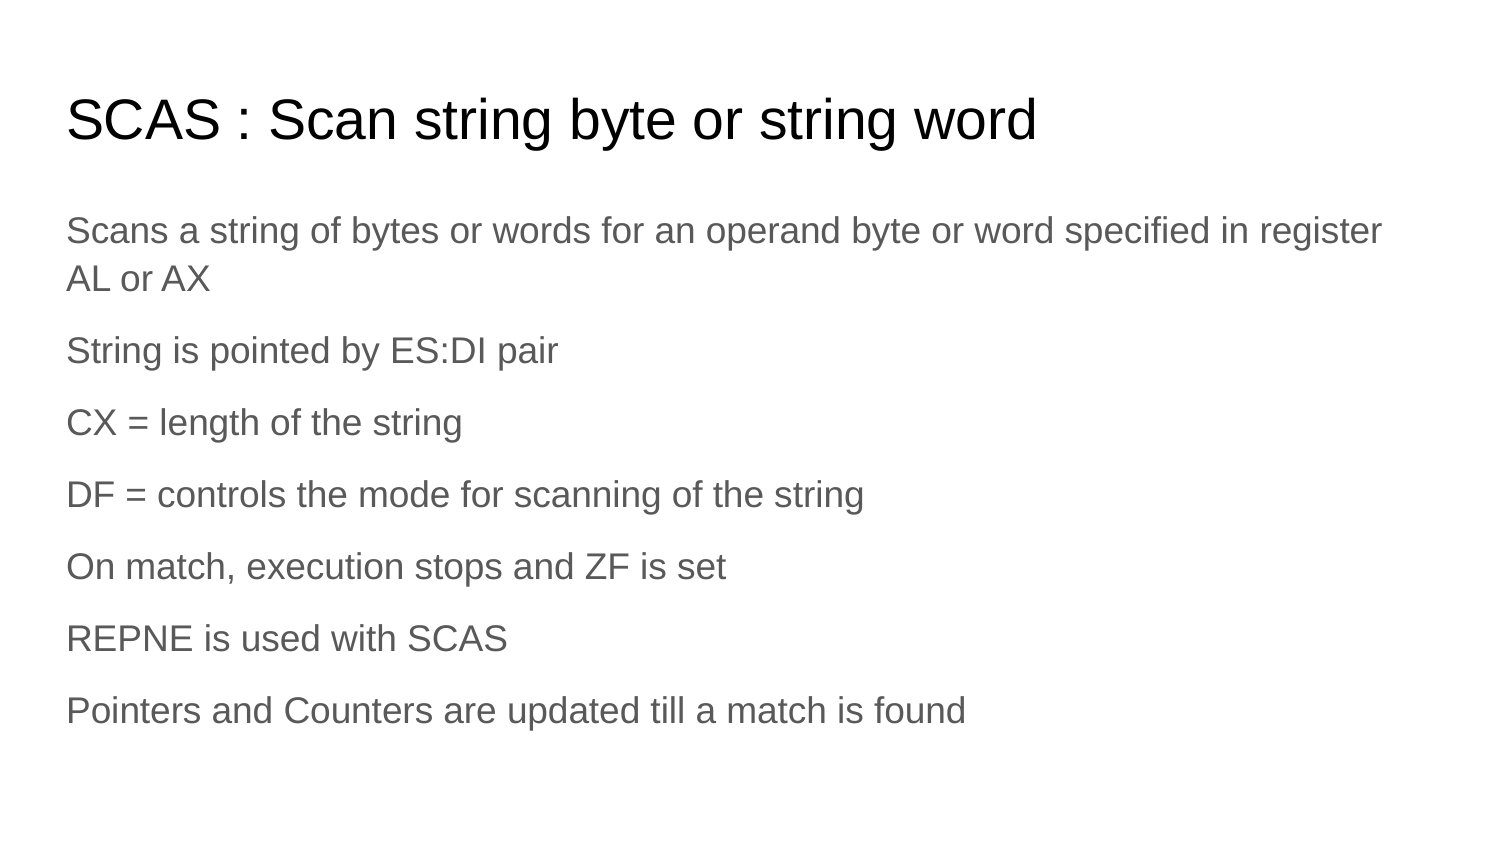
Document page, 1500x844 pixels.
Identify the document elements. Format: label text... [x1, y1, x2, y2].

list Scans a string of bytes or words for an operand byte or word specified in register AL or AX String is pointed by ES:DI pair CX = length of the string DF = controls the mode for scanning of the string On match, execution stops and ZF is set REPNE is used with SCAS Pointers and Counters are updated till a match is found [51, 189, 1449, 750]
title SCAS : Scan string byte or string word [51, 72, 1449, 167]
